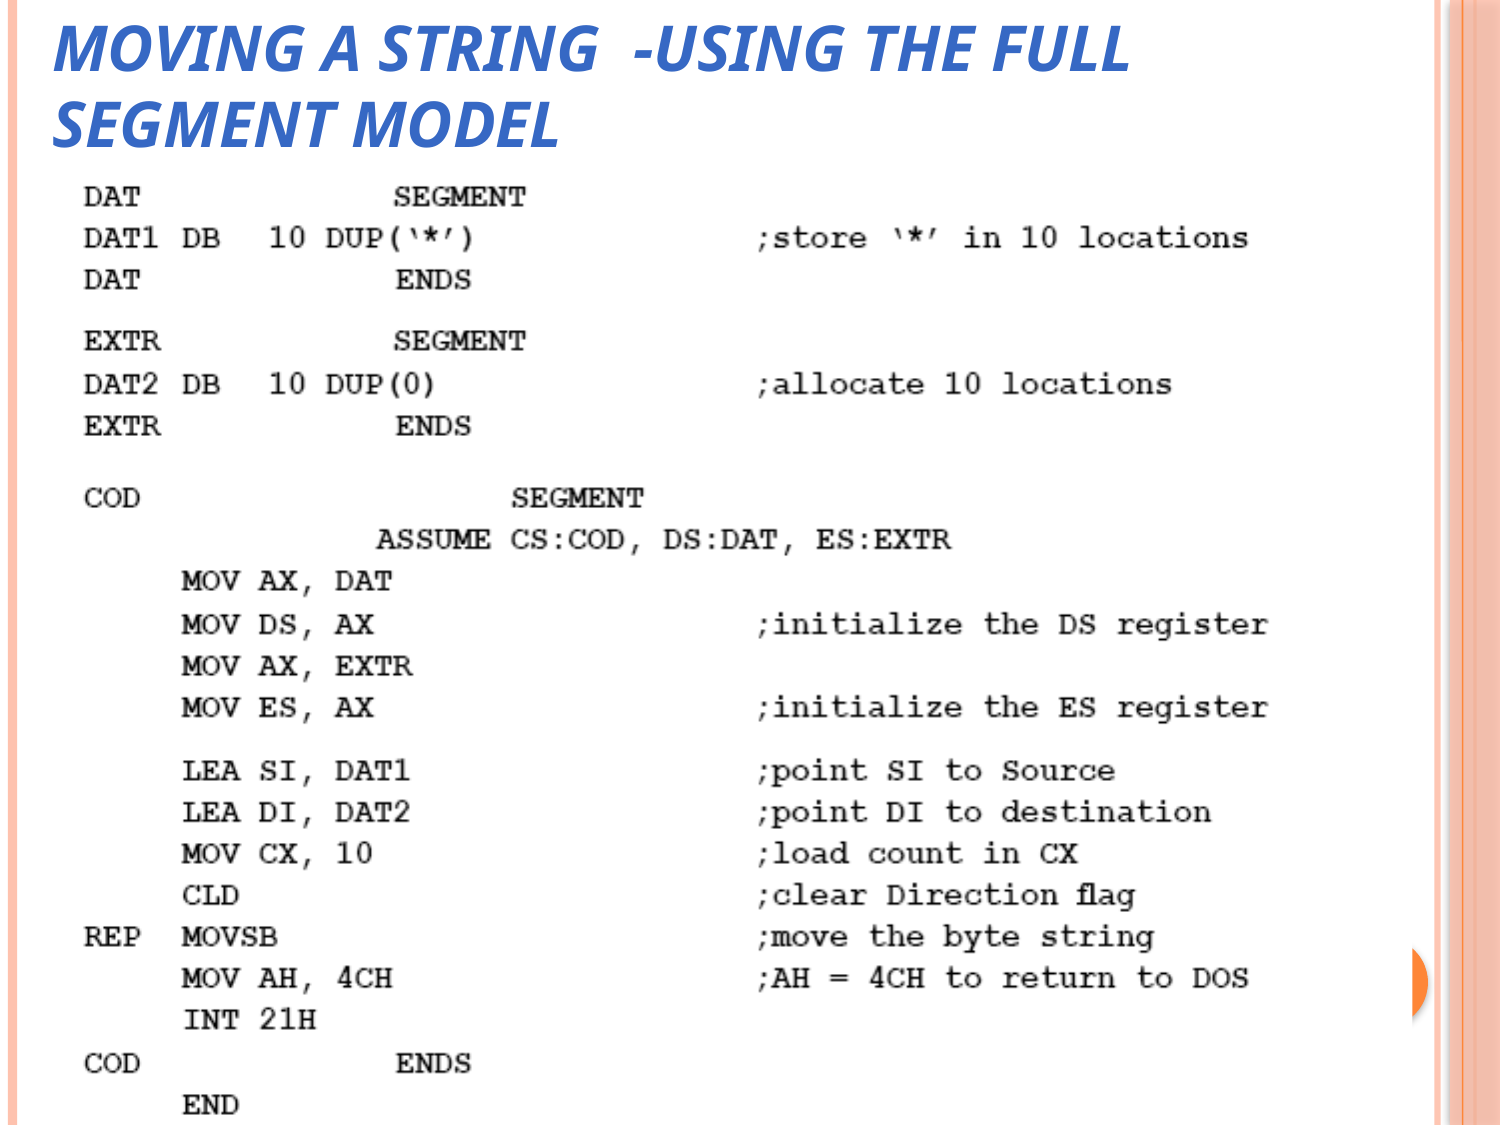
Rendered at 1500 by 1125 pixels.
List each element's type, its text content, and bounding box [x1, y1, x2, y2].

title Moving a string -using the full segment model [37, 0, 1425, 168]
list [49, 174, 1413, 1125]
